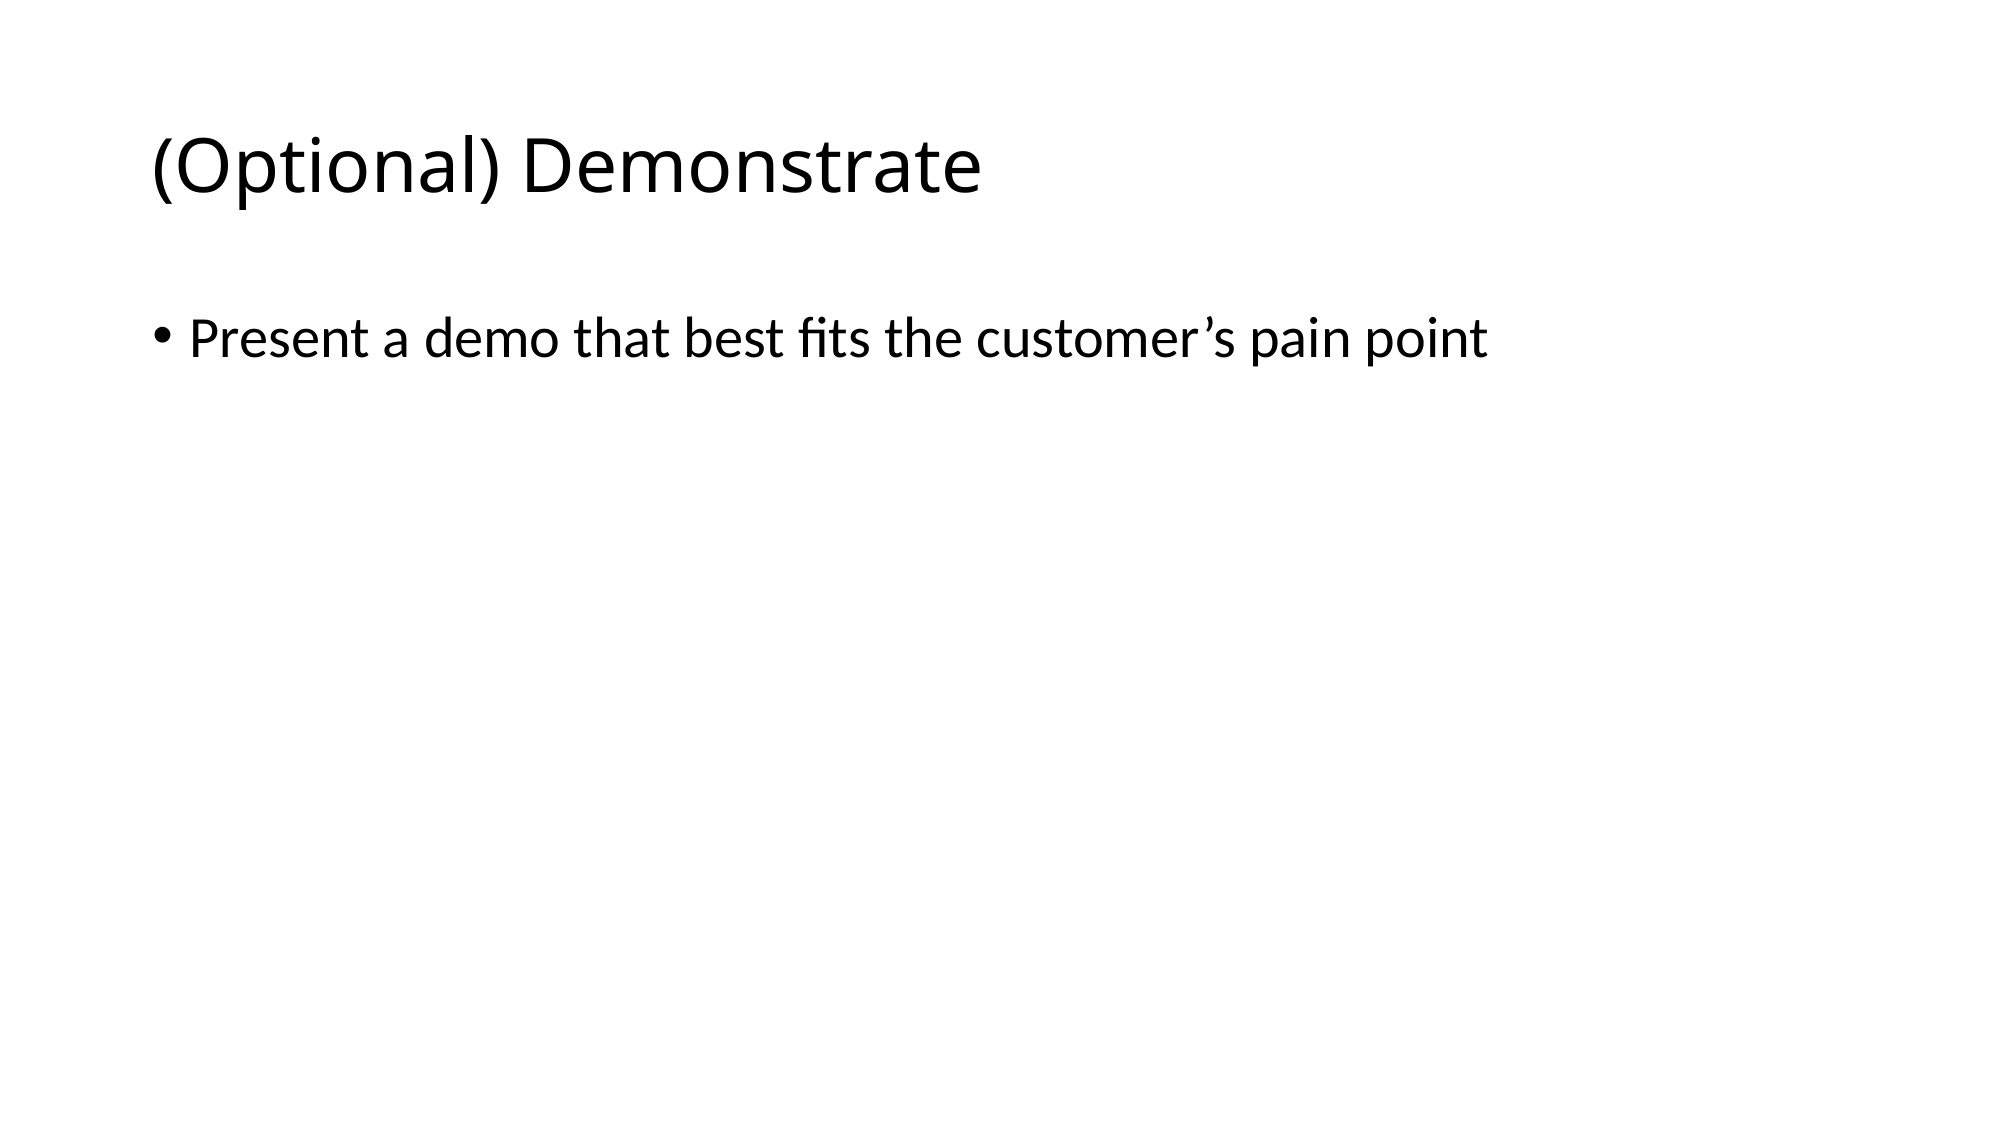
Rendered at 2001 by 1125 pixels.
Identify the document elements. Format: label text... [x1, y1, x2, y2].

list Present a demo that best fits the customer’s pain point [137, 299, 1863, 1014]
title (Optional) Demonstrate [137, 59, 1863, 278]
